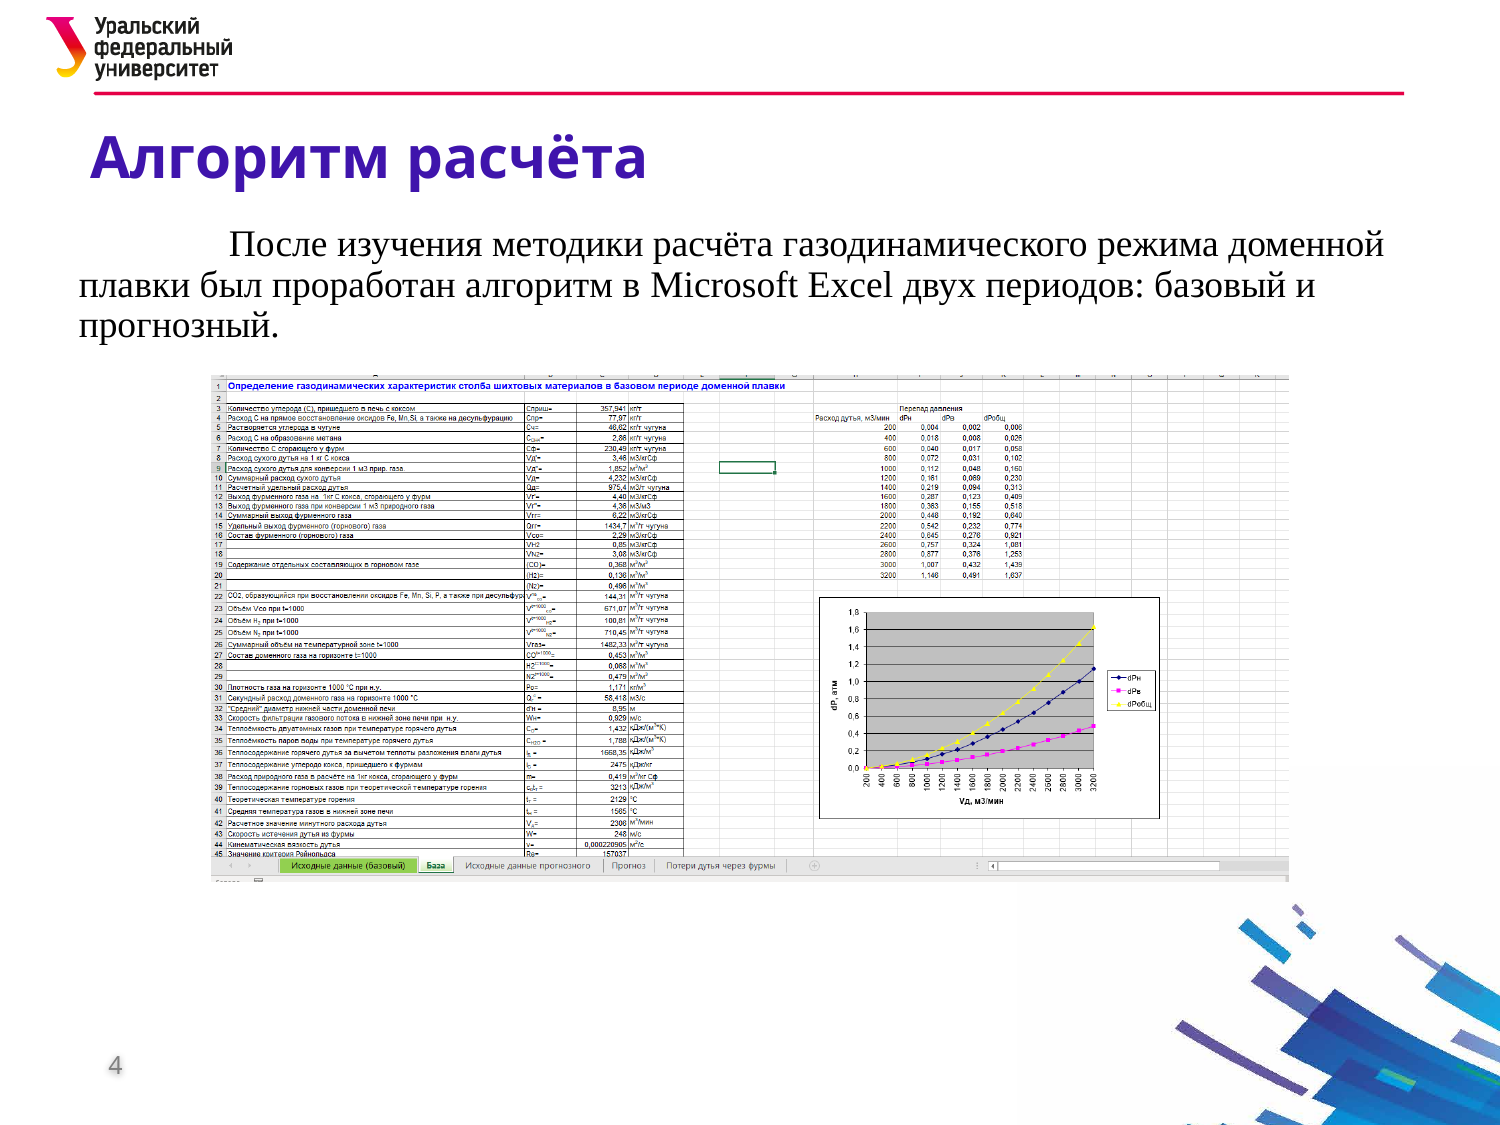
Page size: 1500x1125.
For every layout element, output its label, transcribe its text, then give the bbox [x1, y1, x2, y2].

picture [210, 375, 1500, 1125]
list После изучения методики расчёта газодинамического режима доменной плавки был проработан алгоритм в Microsoft Excel двух периодов: базовый и прогнозный. [64, 216, 1404, 395]
slide_number 4 [75, 1035, 156, 1099]
title Алгоритм расчёта [75, 102, 1415, 217]
picture [0, 0, 1405, 102]
